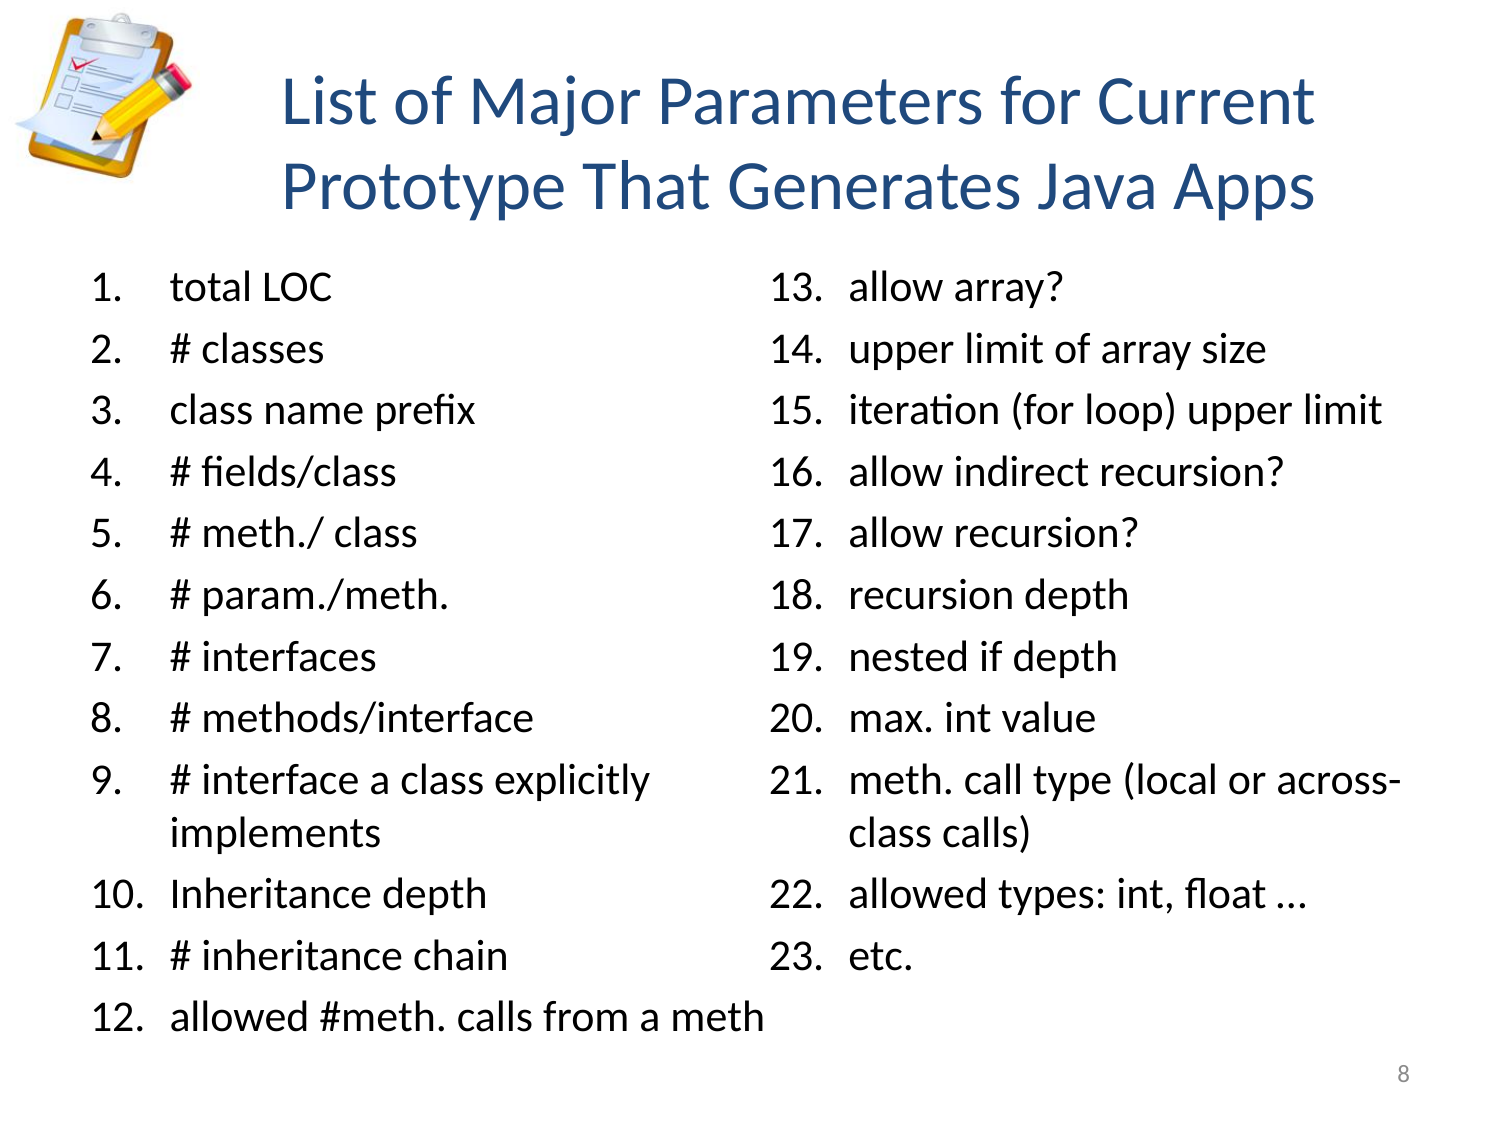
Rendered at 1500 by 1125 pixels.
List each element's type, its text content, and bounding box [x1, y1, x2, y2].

picture [0, 0, 201, 201]
title List of Major Parameters for Current Prototype That Generates Java Apps [125, 45, 1475, 233]
list total LOC # classes class name prefix # fields/class # meth./ class # param./meth. # interfaces # methods/interface # interface a class explicitly implements Inheritance depth # inheritance chain allowed #meth. calls from a meth allow array? upper limit of array size iteration (for loop) upper limit allow indirect recursion? allow recursion? recursion depth nested if depth max. int value meth. call type (local or across-class calls) allowed types: int, float … etc. [75, 249, 1463, 1050]
slide_number 8 [1074, 1042, 1425, 1103]
